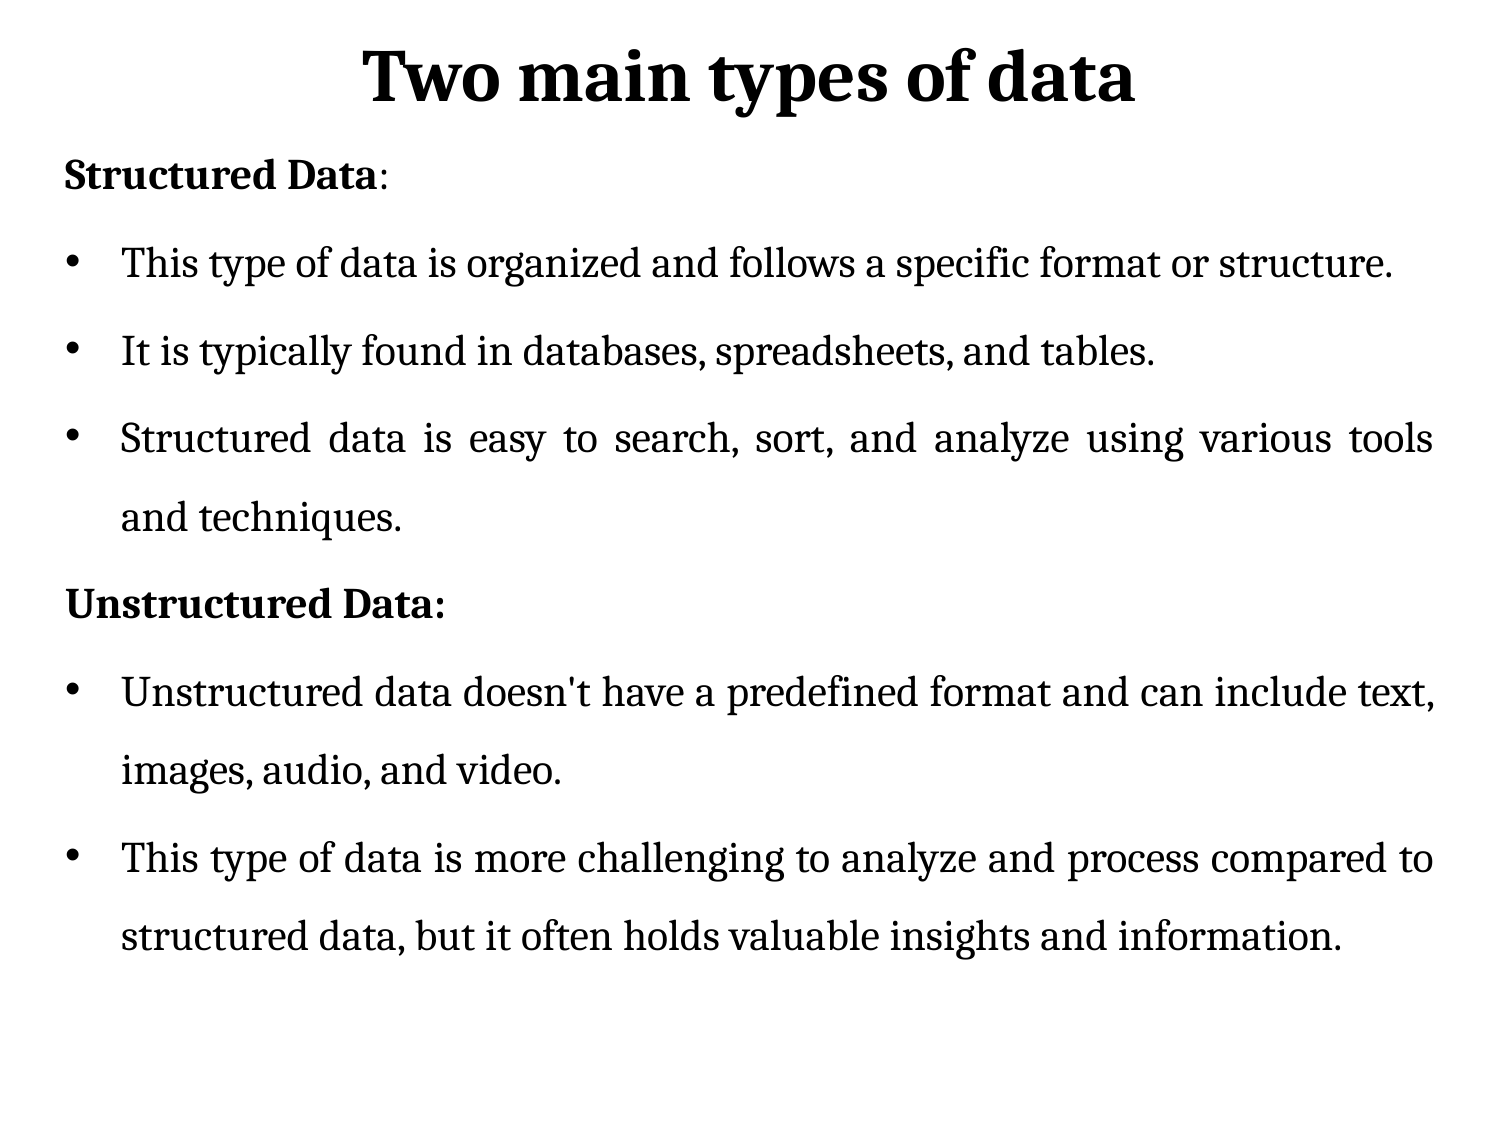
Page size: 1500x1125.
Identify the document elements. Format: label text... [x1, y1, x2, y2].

title Two main types of data [75, 0, 1425, 112]
list Structured Data: This type of data is organized and follows a specific format or structure. It is typically found in databases, spreadsheets, and tables. Structured data is easy to search, sort, and analyze using various tools and techniques. Unstructured Data: Unstructured data doesn't have a predefined format and can include text, images, audio, and video. This type of data is more challenging to analyze and process compared to structured data, but it often holds valuable insights and information. [50, 112, 1450, 1113]
